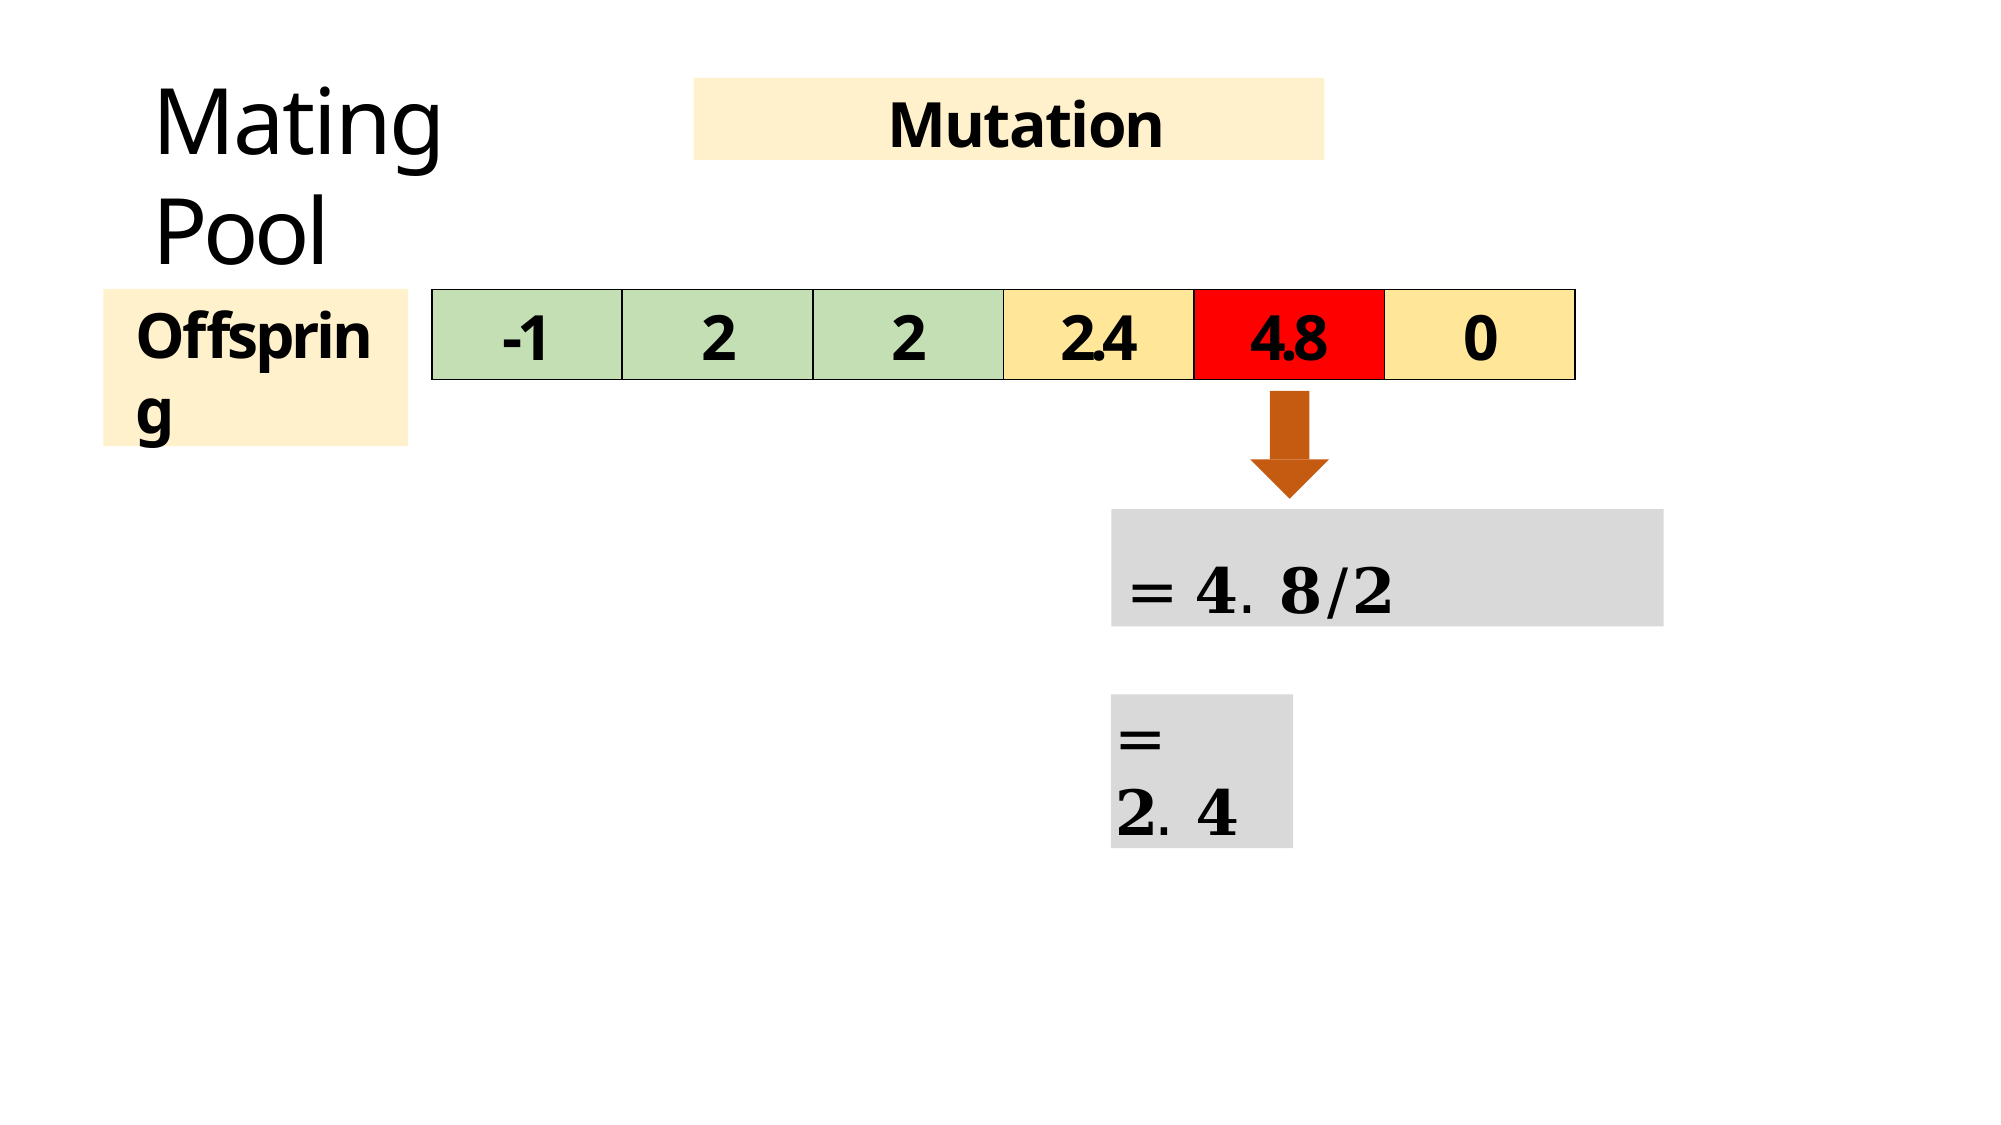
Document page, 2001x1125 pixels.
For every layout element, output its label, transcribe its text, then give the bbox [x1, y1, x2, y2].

text_box [1250, 390, 1329, 499]
table_header 4.8 [1195, 290, 1384, 379]
table_header 0 [1385, 290, 1574, 379]
text_box = 𝟐. 𝟒 [1110, 694, 1294, 849]
title Mating Pool [150, 60, 591, 283]
text_box Offspring [103, 288, 409, 447]
table_header -1 [433, 290, 621, 379]
table_header 2 [623, 290, 812, 379]
table_header 2.4 [1004, 290, 1193, 379]
table_header 2 [814, 290, 1003, 379]
text_box = 𝟒. 𝟖/𝟐 [1111, 509, 1664, 627]
text_box Mutation [693, 77, 1325, 161]
